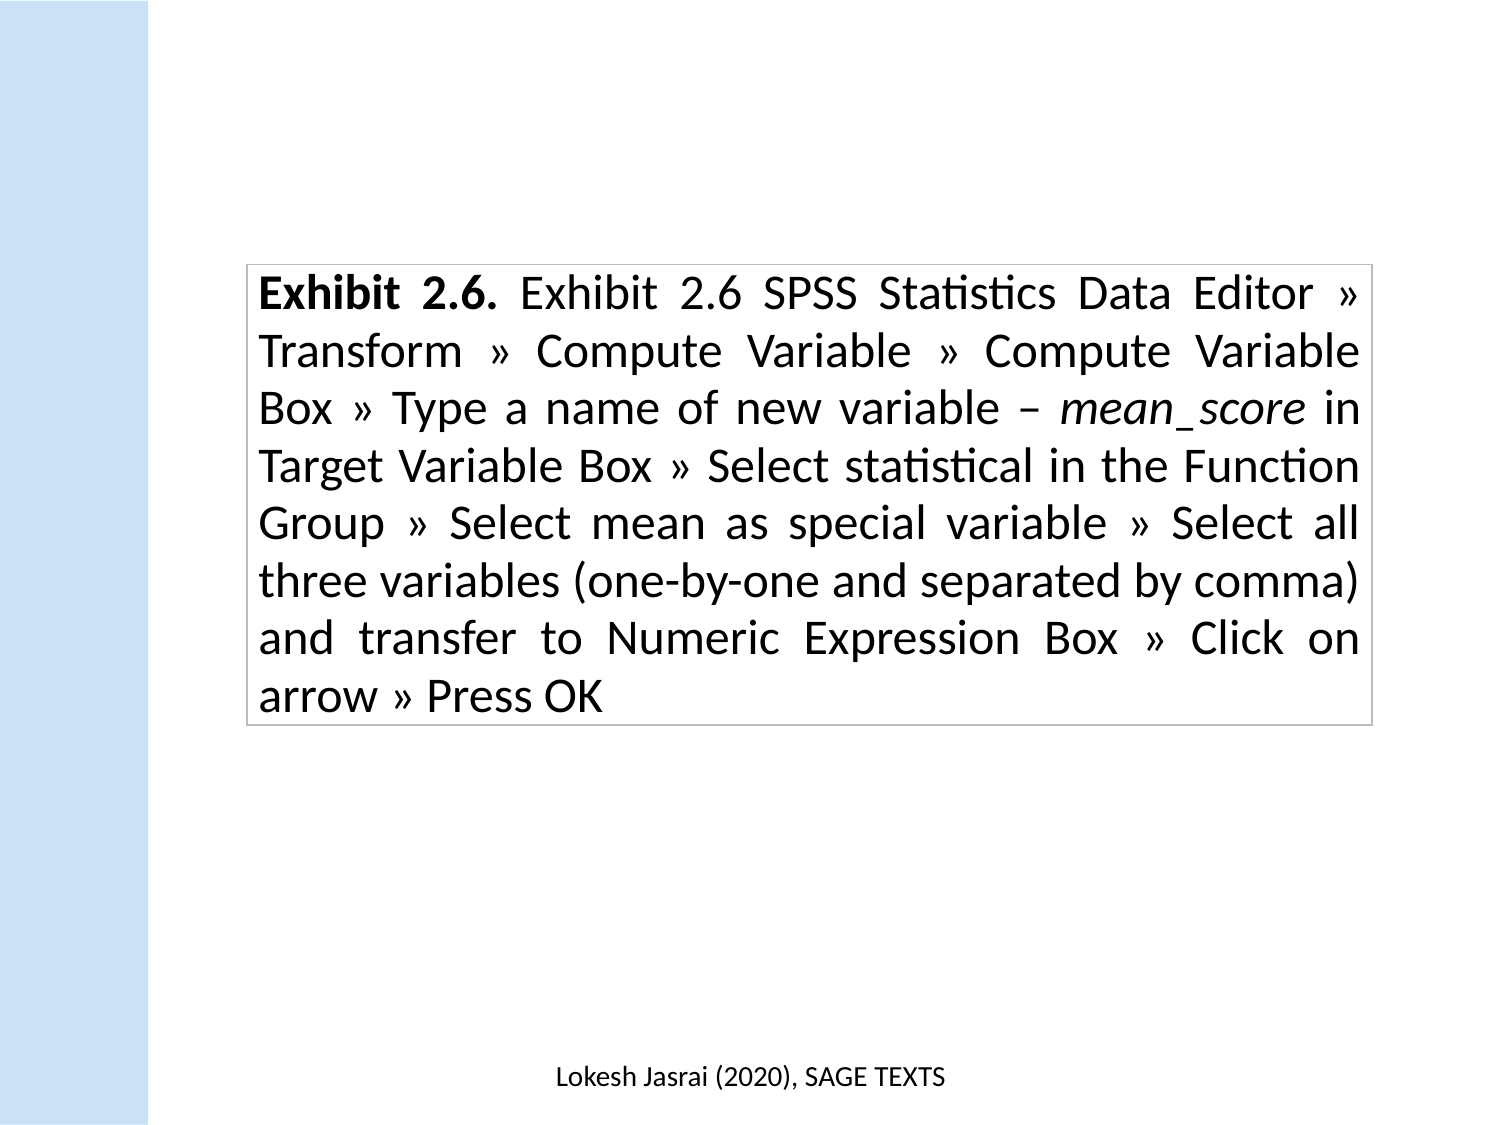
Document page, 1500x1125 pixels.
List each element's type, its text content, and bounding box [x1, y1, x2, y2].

picture [0, 0, 1500, 1125]
footer Lokesh Jasrai (2020), SAGE TEXTS [463, 1050, 1039, 1111]
table_header Exhibit 2.6. Exhibit 2.6 SPSS Statistics Data Editor » Transform » Compute Variable » Compute Variable Box » Type a name of new variable – mean_score in Target Variable Box » Select statistical in the Function Group » Select mean as special variable » Select all three variables (one-by-one and separated by comma) and transfer to Numeric Expression Box » Click on arrow » Press OK [248, 265, 1371, 724]
